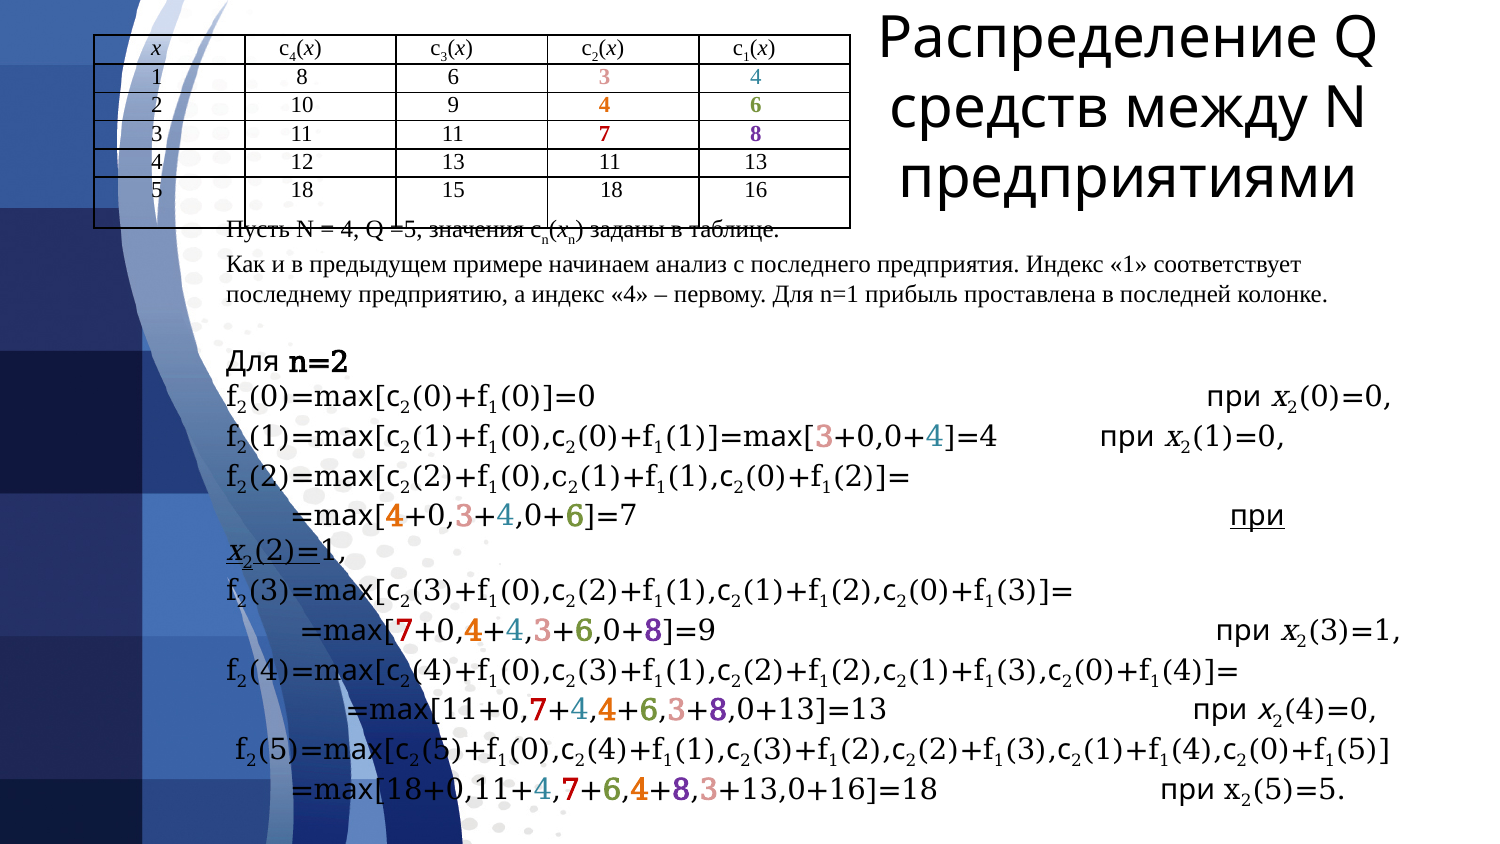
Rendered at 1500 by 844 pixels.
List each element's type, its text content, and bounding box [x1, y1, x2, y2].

table_header х [95, 36, 244, 63]
text_box Пусть N = 4, Q =5, значения сn(хn) заданы в таблице. Как и в предыдущем примере начинаем анализ с последнего предприятия. Индекс «1» соответствует последнему предприятию, а индекс «4» – первому. Для n=1 прибыль проставлена в последней колонке. Для n=2 f2(0)=mах[с2(0)+f1(0)]=0 при x2(0)=0, f2(1)=mах[с2(1)+f1(0),с2(0)+f1(1)]=mах[3+0,0+4]=4 при x2(1)=0, f2(2)=mах[с2(2)+f1(0),c2(1)+f1(1),с2(0)+f1(2)]= =mах[4+0,3+4,0+6]=7 при x2(2)=1, f2(3)=mах[с2(3)+f1(0),с2(2)+f1(1),с2(1)+f1(2),с2(0)+f1(3)]= =mах[7+0,4+4,3+6,0+8]=9 при x2(3)=1, f2(4)=mах[с2(4)+f1(0),с2(3)+f1(1),с2(2)+f1(2),с2(1)+f1(3),с2(0)+f1(4)]= =mах[11+0,7+4,4+6,3+8,0+13]=13 при х2(4)=0, f2(5)=mах[с2(5)+f1(0),с2(4)+f1(1),с2(3)+f1(2),с2(2)+f1(3),с2(1)+f1(4),с2(0)+f1(5)] =mах[18+0,11+4,7+6,4+8,3+13,0+16]=18 при x2(5)=5. [210, 204, 1430, 818]
table_cell 5 [95, 178, 244, 227]
table_cell 16 [700, 178, 849, 204]
table_cell 12 [246, 150, 395, 176]
table_cell 13 [700, 150, 849, 176]
picture [0, 0, 1500, 844]
table_cell 11 [548, 150, 698, 176]
table_cell 11 [397, 121, 547, 148]
table_cell 6 [397, 65, 547, 92]
title Распределение Q средств между N предприятиями [832, 33, 1425, 175]
table_cell 4 [548, 93, 698, 120]
table_cell 18 [548, 178, 698, 204]
table_cell 8 [700, 121, 849, 148]
table_cell 6 [700, 93, 849, 120]
table_cell 4 [700, 65, 849, 92]
table_cell 4 [95, 150, 244, 176]
table_cell 8 [246, 65, 395, 92]
table_cell 11 [246, 121, 395, 148]
table_header с2(х) [548, 36, 698, 63]
table_header с1(х) [700, 36, 849, 63]
table_cell 13 [397, 150, 547, 176]
table_cell 15 [397, 178, 547, 204]
table_cell 2 [95, 93, 244, 120]
table_cell 3 [95, 121, 244, 148]
table_header с4(х) [246, 36, 395, 63]
table_header с3(х) [397, 36, 547, 63]
table_cell 3 [548, 65, 698, 92]
table_cell 10 [246, 93, 395, 120]
table_cell 18 [246, 178, 395, 204]
table_cell 1 [95, 65, 244, 92]
table_cell 9 [397, 93, 547, 120]
table_cell 7 [548, 121, 698, 148]
